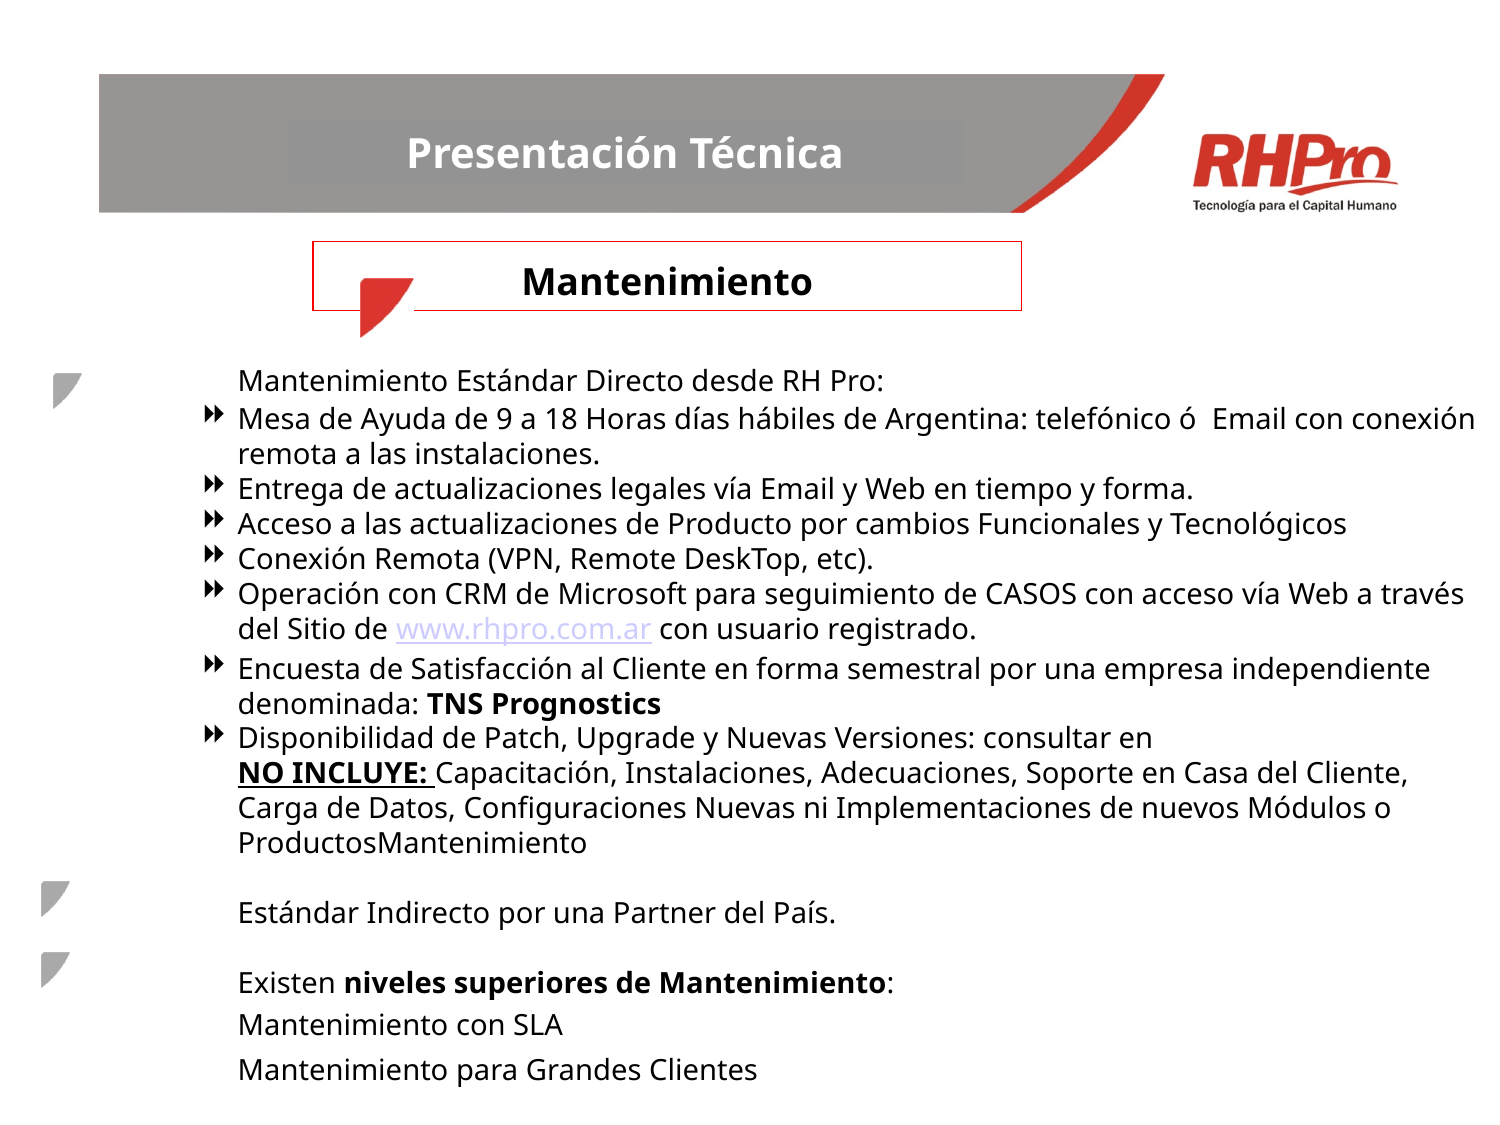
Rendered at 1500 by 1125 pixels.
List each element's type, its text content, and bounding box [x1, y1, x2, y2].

picture [99, 74, 1399, 213]
text_box Mantenimiento Estándar Directo desde RH Pro: Mesa de Ayuda de 9 a 18 Horas días hábiles de Argentina: telefónico ó Email con conexión remota a las instalaciones. Entrega de actualizaciones legales vía Email y Web en tiempo y forma. Acceso a las actualizaciones de Producto por cambios Funcionales y Tecnológicos Conexión Remota (VPN, Remote DeskTop, etc). Operación con CRM de Microsoft para seguimiento de CASOS con acceso vía Web a través del Sitio de www.rhpro.com.ar con usuario registrado. Encuesta de Satisfacción al Cliente en forma semestral por una empresa independiente denominada: TNS Prognostics Disponibilidad de Patch, Upgrade y Nuevas Versiones: consultar en NO INCLUYE: Capacitación, Instalaciones, Adecuaciones, Soporte en Casa del Cliente, Carga de Datos, Configuraciones Nuevas ni Implementaciones de nuevos Módulos o ProductosMantenimiento Estándar Indirecto por una Partner del País. Existen niveles superiores de Mantenimiento: Mantenimiento con SLA Mantenimiento para Grandes Clientes [112, 337, 1500, 1094]
text_box Mantenimiento [312, 241, 1022, 311]
picture [52, 373, 82, 410]
picture [40, 881, 70, 918]
picture [359, 278, 414, 339]
picture [40, 951, 70, 988]
